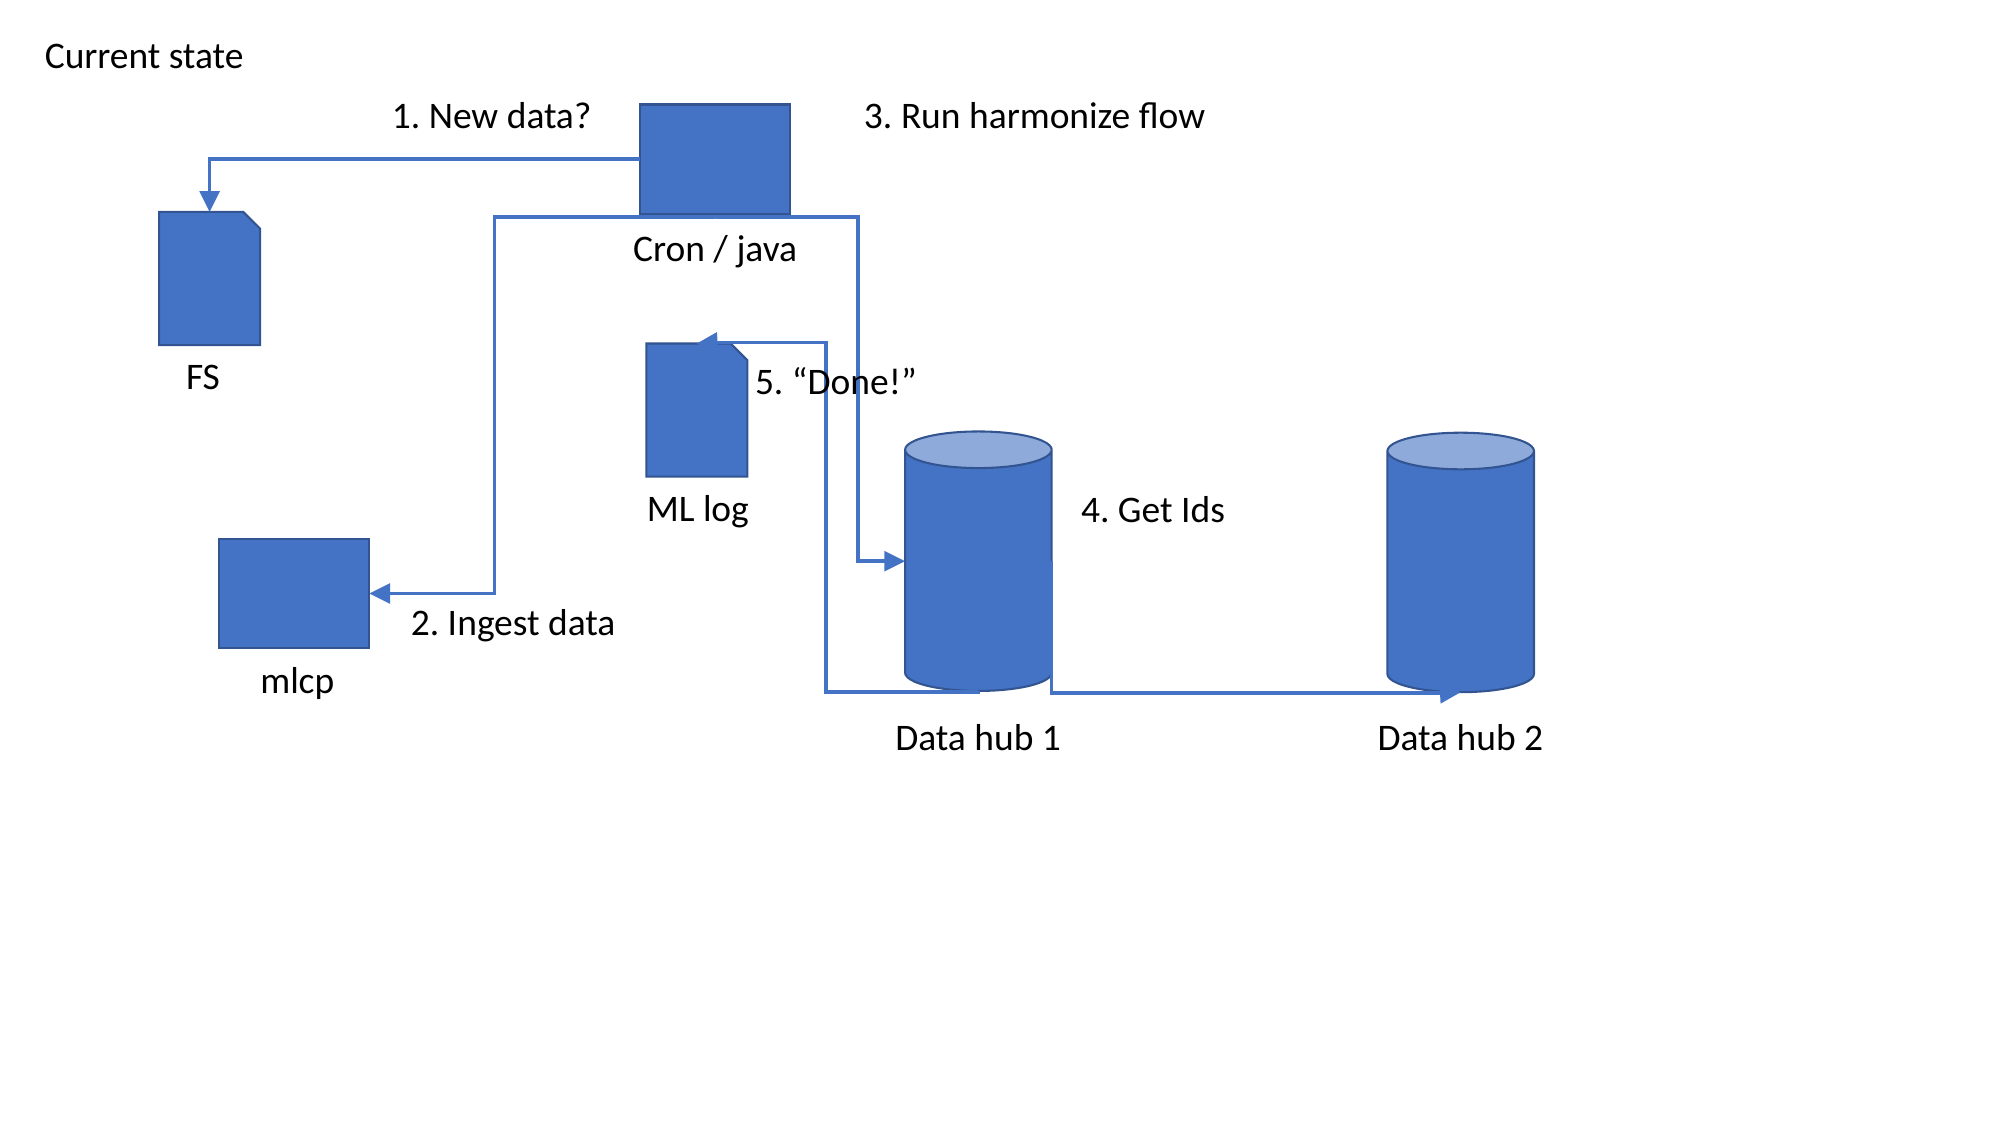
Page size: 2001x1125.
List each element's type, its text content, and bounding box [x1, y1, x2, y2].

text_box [631, 343, 766, 538]
text_box 2. Ingest data [396, 590, 631, 650]
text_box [747, 409, 905, 562]
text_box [617, 104, 814, 278]
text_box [354, 232, 731, 579]
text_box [260, 159, 641, 279]
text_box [159, 211, 261, 406]
text_box Current state [30, 23, 259, 84]
text_box 1. New data? [377, 84, 607, 144]
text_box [1361, 432, 1560, 767]
text_box 4. Get Ids [1078, 478, 1241, 538]
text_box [739, 192, 955, 456]
text_box 3. Run harmonize flow [849, 84, 1221, 144]
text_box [219, 538, 370, 709]
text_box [879, 431, 1078, 767]
